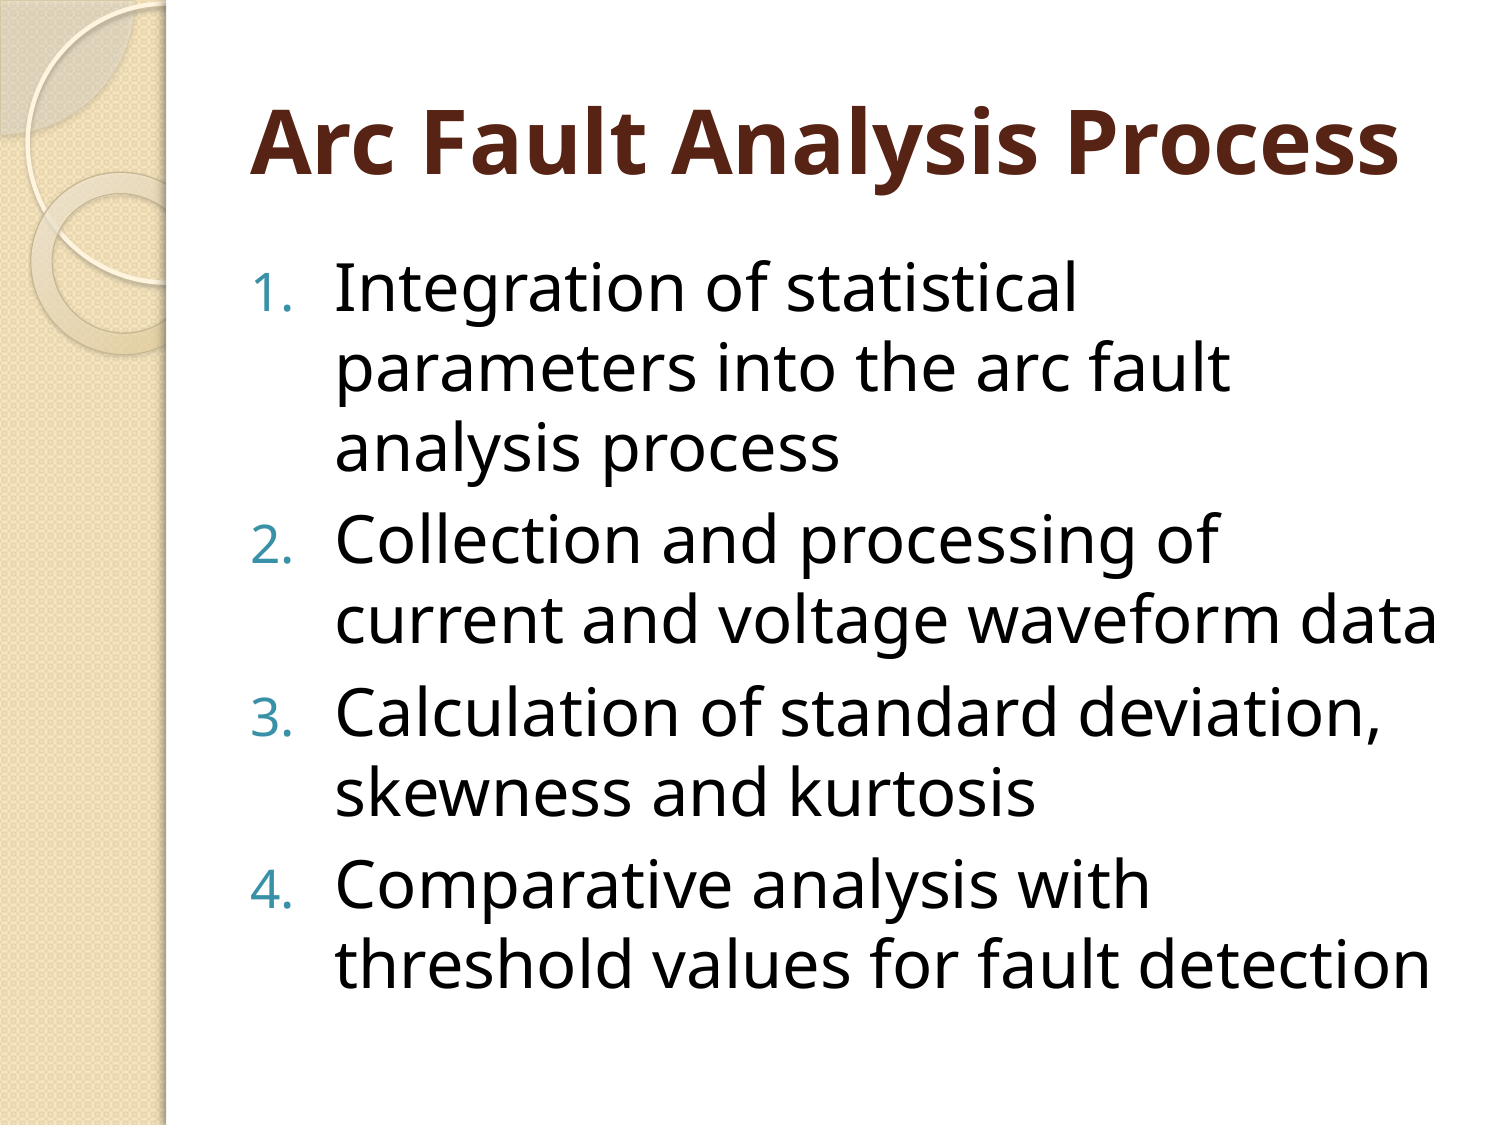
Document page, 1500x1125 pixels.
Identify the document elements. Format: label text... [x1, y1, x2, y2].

title Arc Fault Analysis Process [235, 45, 1466, 233]
list Integration of statistical parameters into the arc fault analysis process Collection and processing of current and voltage waveform data Calculation of standard deviation, skewness and kurtosis Comparative analysis with threshold values for fault detection [235, 237, 1466, 1025]
